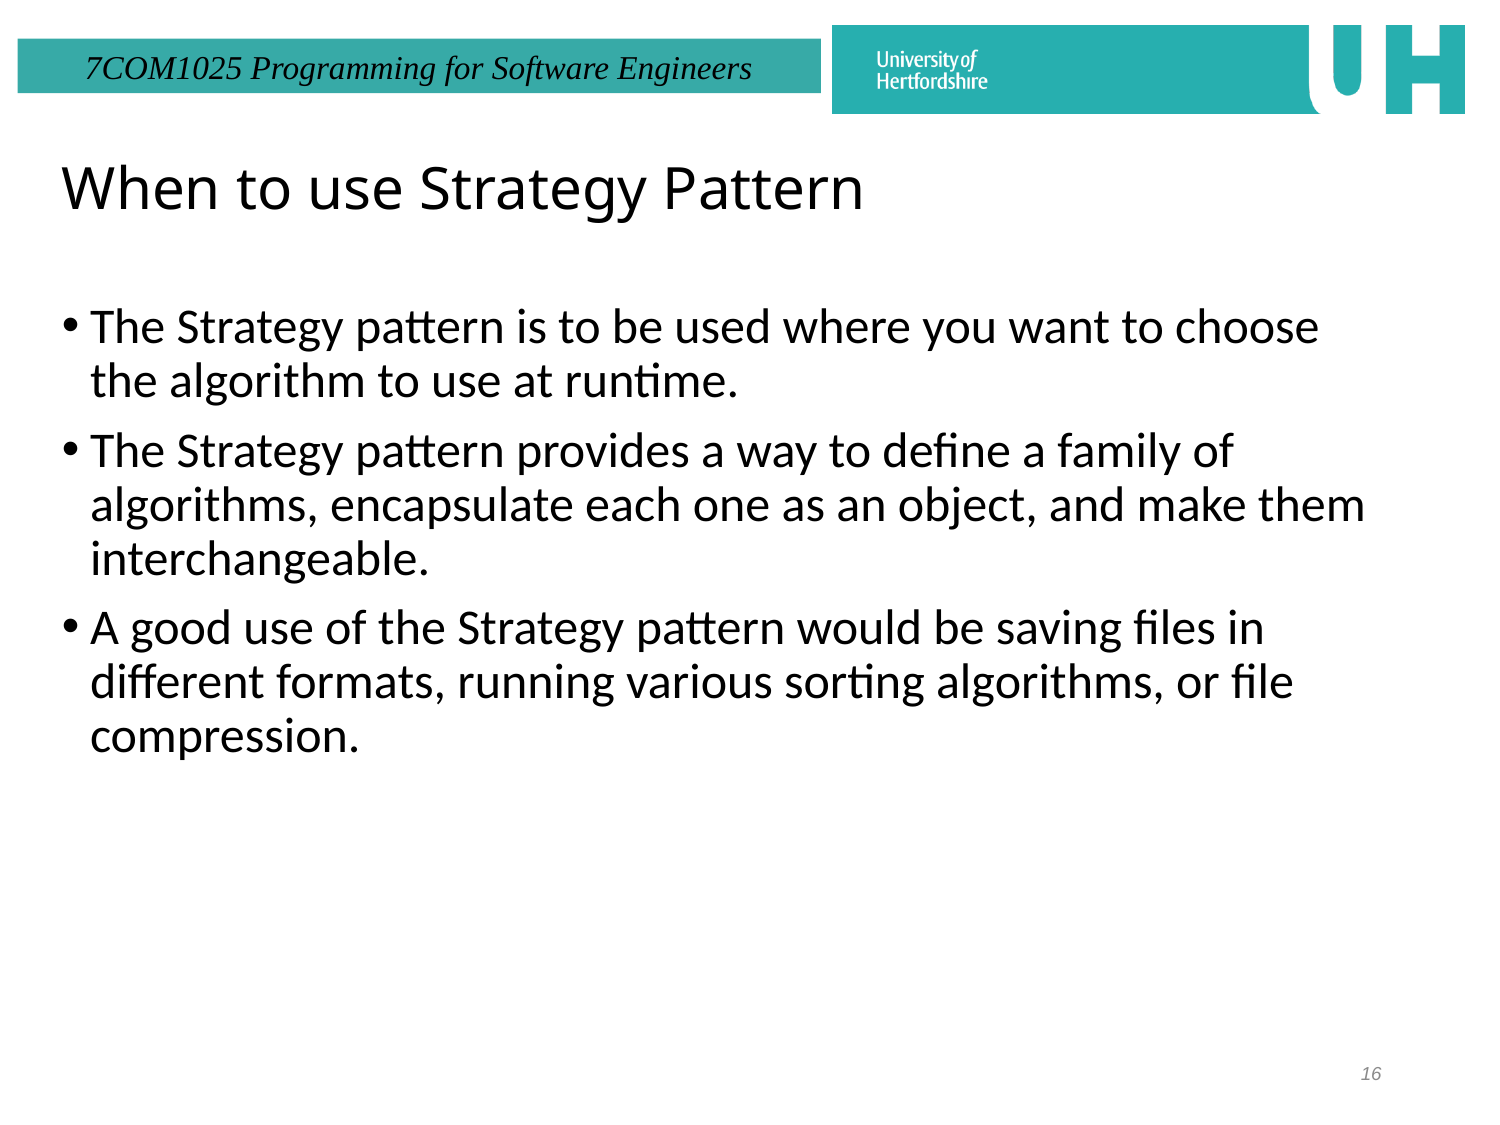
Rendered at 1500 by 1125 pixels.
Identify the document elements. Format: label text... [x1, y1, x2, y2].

title When to use Strategy Pattern [46, 82, 1341, 292]
list The Strategy pattern is to be used where you want to choose the algorithm to use at runtime. The Strategy pattern provides a way to define a family of algorithms, encapsulate each one as an object, and make them interchangeable. A good use of the Strategy pattern would be saving files in different formats, running various sorting algorithms, or file compression. [46, 292, 1407, 1007]
picture [832, 25, 1465, 114]
slide_number 16 [1059, 1042, 1397, 1103]
